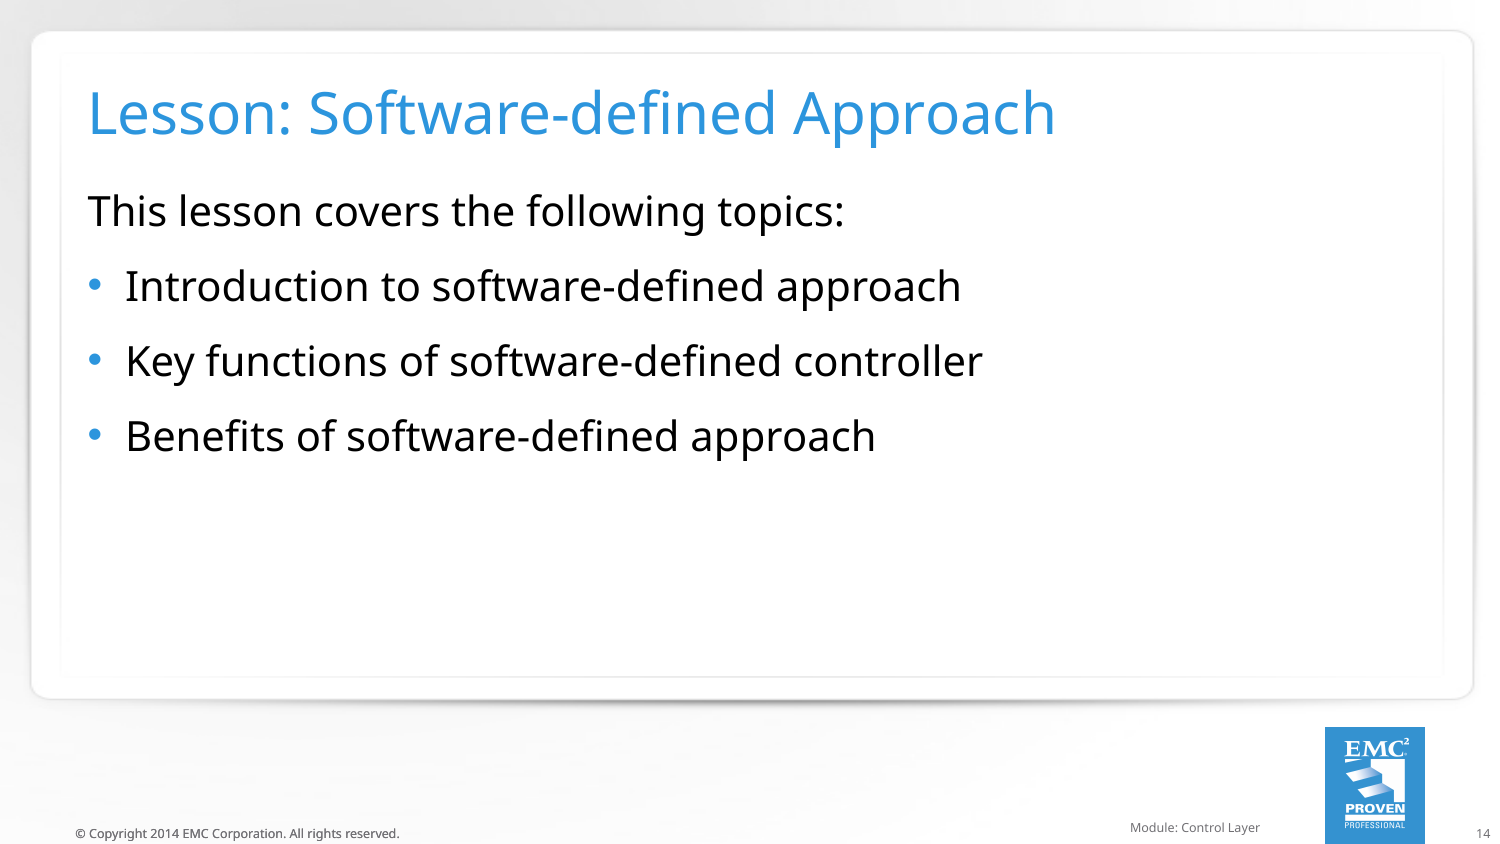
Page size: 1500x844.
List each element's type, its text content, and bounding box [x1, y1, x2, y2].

picture [1325, 727, 1425, 844]
title Lesson: Software-defined Approach [87, 84, 1413, 160]
footer Module: Control Layer [425, 812, 1275, 835]
list This lesson covers the following topics: Introduction to software-defined approach Key functions of software-defined controller Benefits of software-defined approach [87, 184, 1413, 672]
